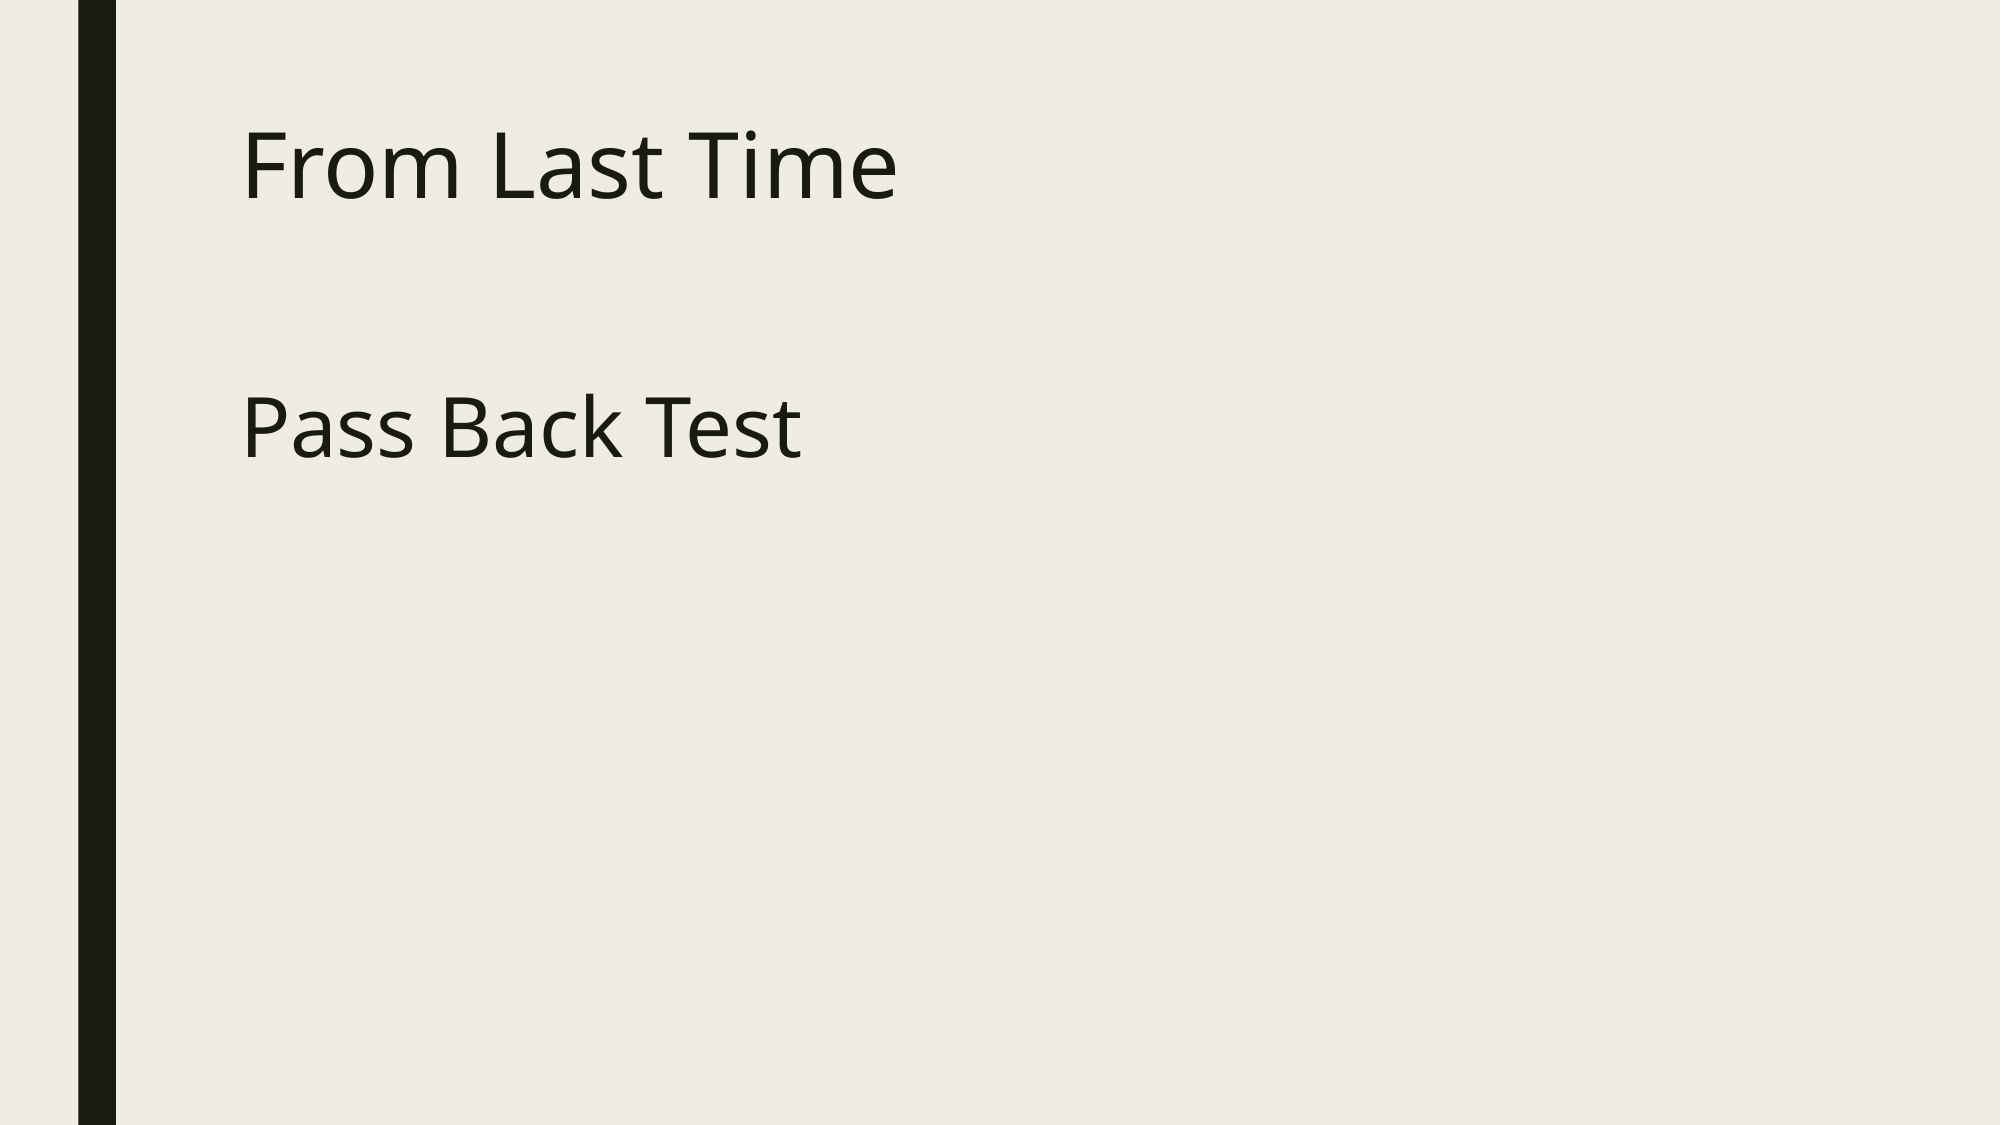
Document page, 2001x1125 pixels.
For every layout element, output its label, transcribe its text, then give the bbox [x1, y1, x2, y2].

list Pass Back Test [225, 375, 1800, 768]
title From Last Time [225, 112, 1800, 357]
